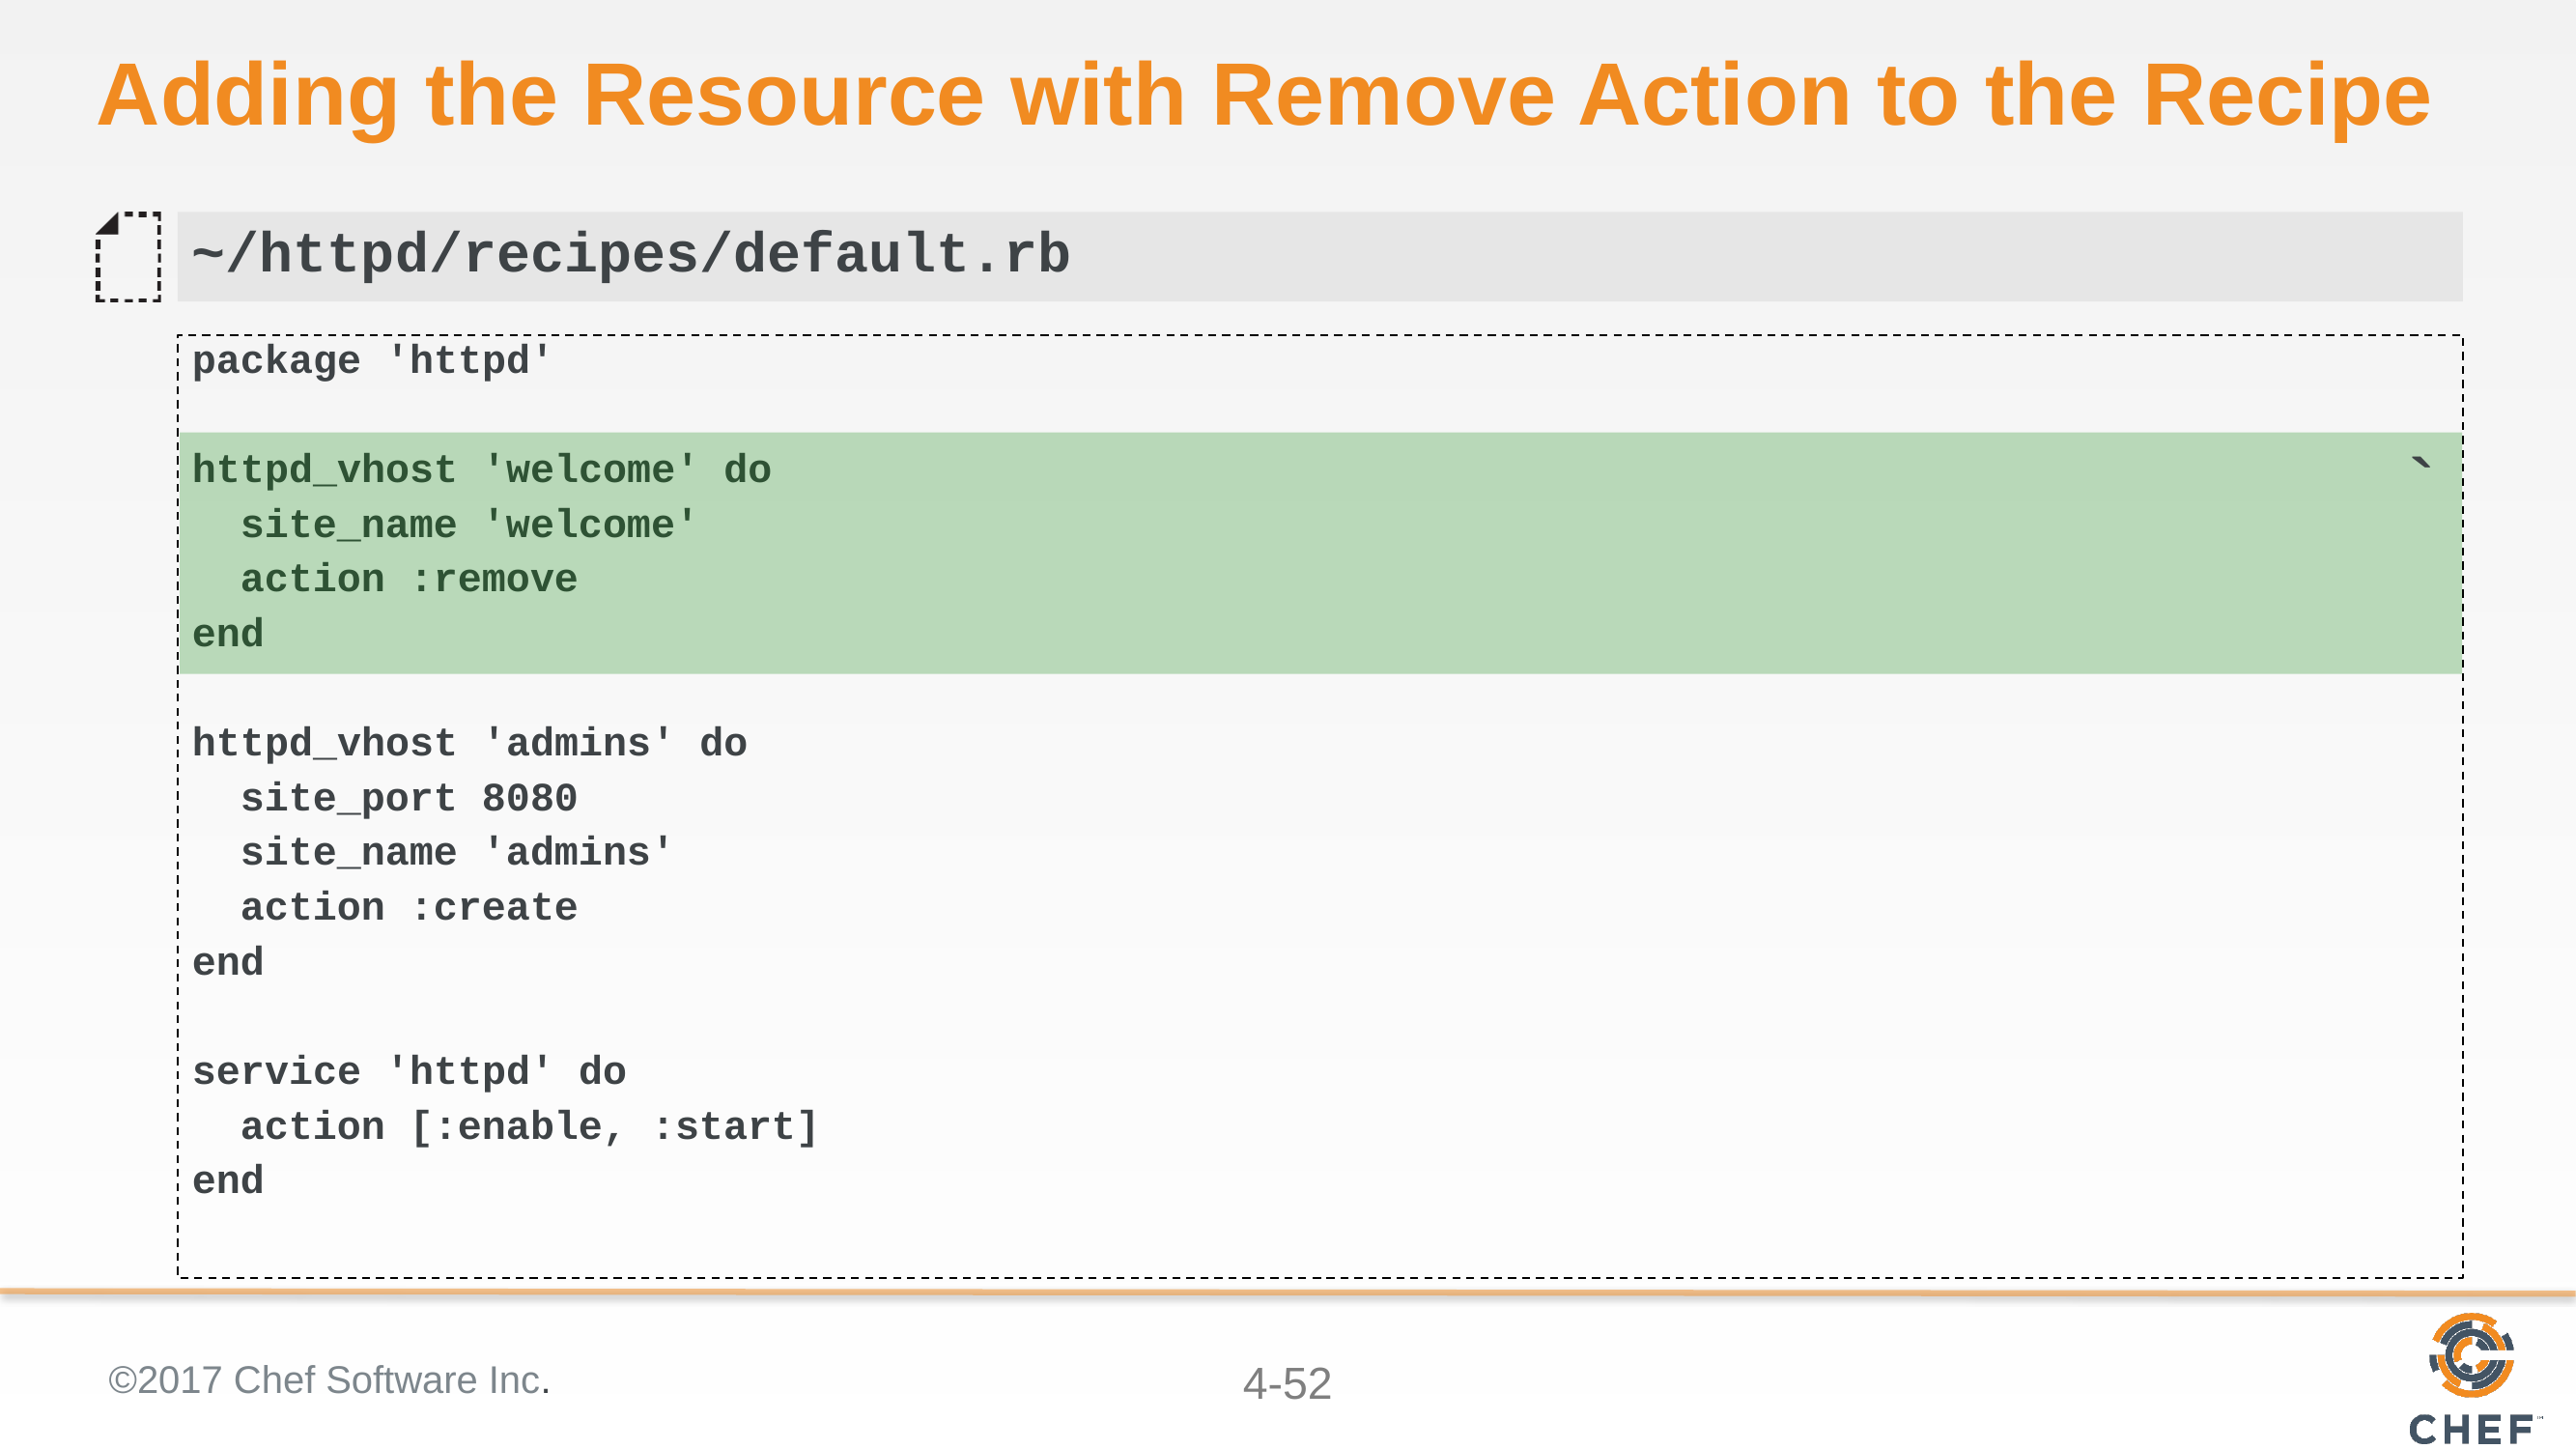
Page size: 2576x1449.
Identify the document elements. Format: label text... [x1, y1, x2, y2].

list ` [180, 432, 2463, 674]
picture [2399, 1297, 2551, 1449]
list ~/httpd/recipes/default.rb [177, 212, 2463, 302]
title Adding the Resource with Remove Action to the Recipe [96, 48, 2463, 180]
list package 'httpd' httpd_vhost 'welcome' do site_name 'welcome' action :remove end httpd_vhost 'admins' do site_port 8080 site_name 'admins' action :create end service 'httpd' do action [:enable, :start] end [177, 334, 2464, 1279]
